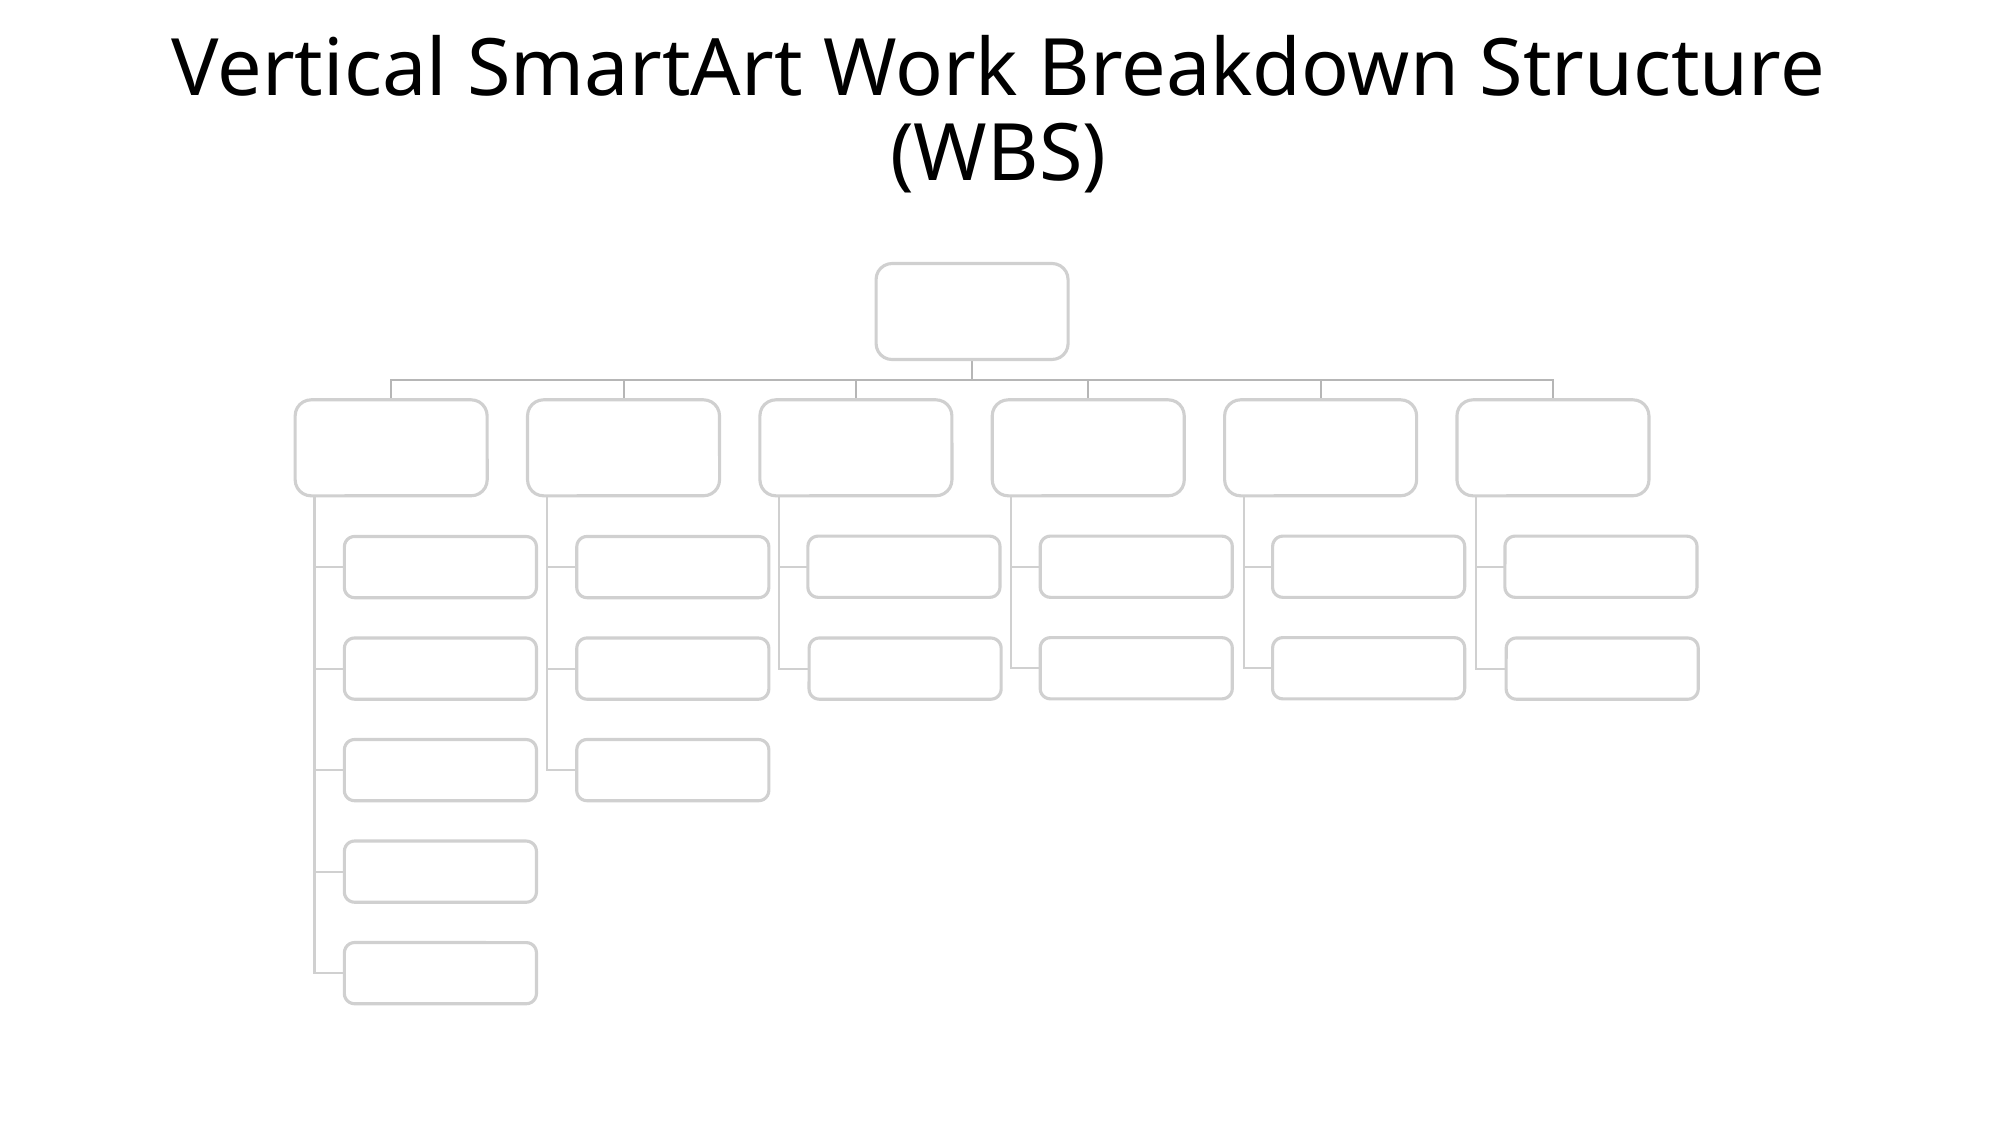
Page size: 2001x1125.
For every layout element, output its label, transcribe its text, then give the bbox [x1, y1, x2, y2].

title Vertical SmartArt Work Breakdown Structure (WBS) [82, 57, 1915, 168]
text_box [294, 263, 1699, 1005]
